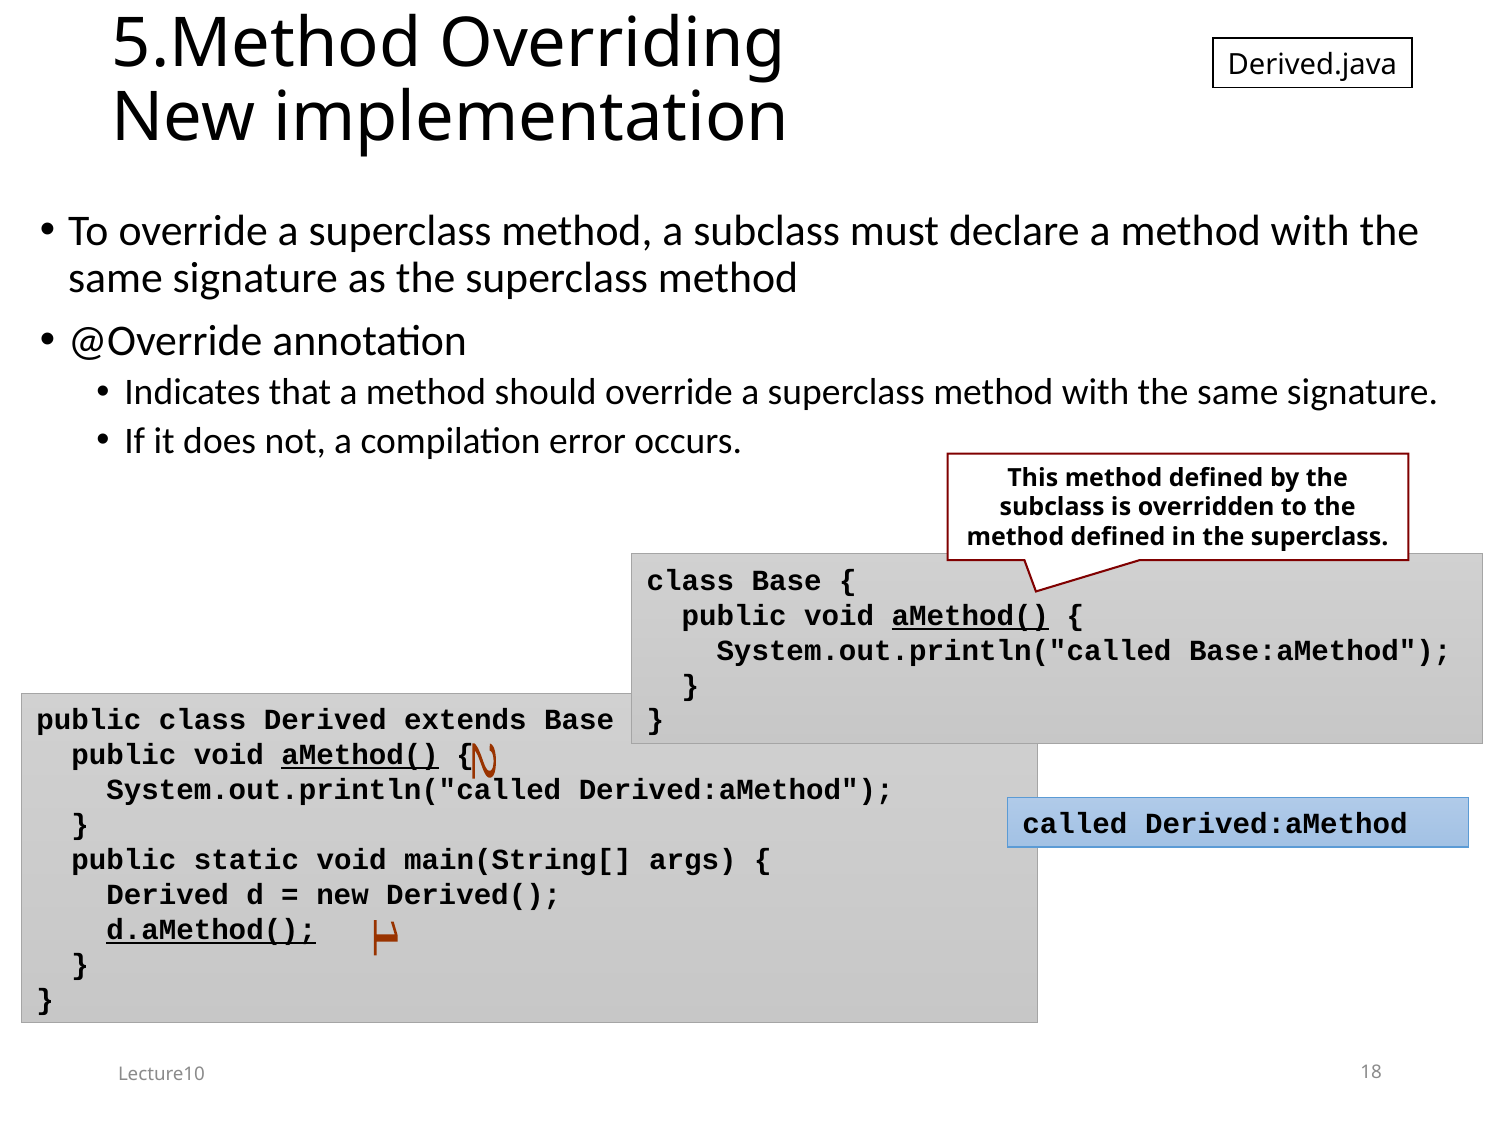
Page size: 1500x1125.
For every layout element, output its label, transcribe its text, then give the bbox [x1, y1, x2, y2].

text_box called Derived:aMethod [1007, 797, 1469, 848]
text_box class Base { public void aMethod() { System.out.println("called Base:aMethod"); } } [631, 553, 1483, 744]
list To override a superclass method, a subclass must declare a method with the same signature as the superclass method @Override annotation Indicates that a method should override a superclass method with the same signature. If it does not, a compilation error occurs. [24, 200, 1463, 561]
text_box public class Derived extends Base { public void aMethod() { System.out.println("called Derived:aMethod"); } public static void main(String[] args) { Derived d = new Derived(); d.aMethod(); } } [21, 693, 1038, 1023]
title 5.Method Overriding New implementation [96, 0, 1500, 190]
text_box This method defined by the subclass is overridden to the method defined in the superclass. [947, 453, 1409, 592]
slide_number 18 [1059, 1042, 1397, 1103]
text_box Derived.java [1212, 37, 1412, 88]
slide_number Lecture10 [103, 1042, 441, 1103]
